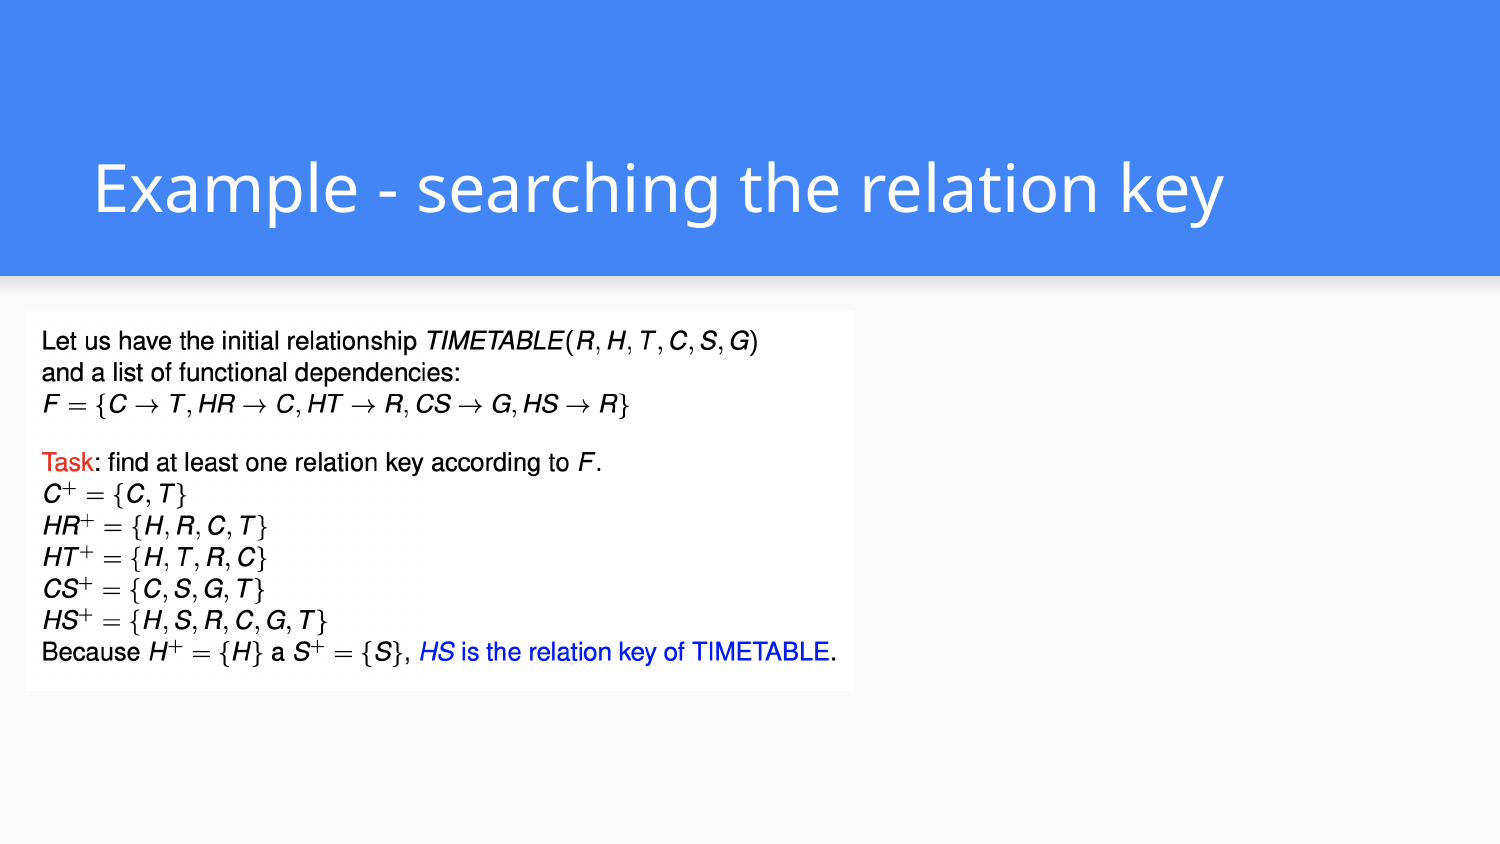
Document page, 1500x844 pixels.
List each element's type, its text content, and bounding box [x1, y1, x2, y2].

title Example - searching the relation key [77, 121, 1427, 248]
picture [24, 310, 854, 691]
